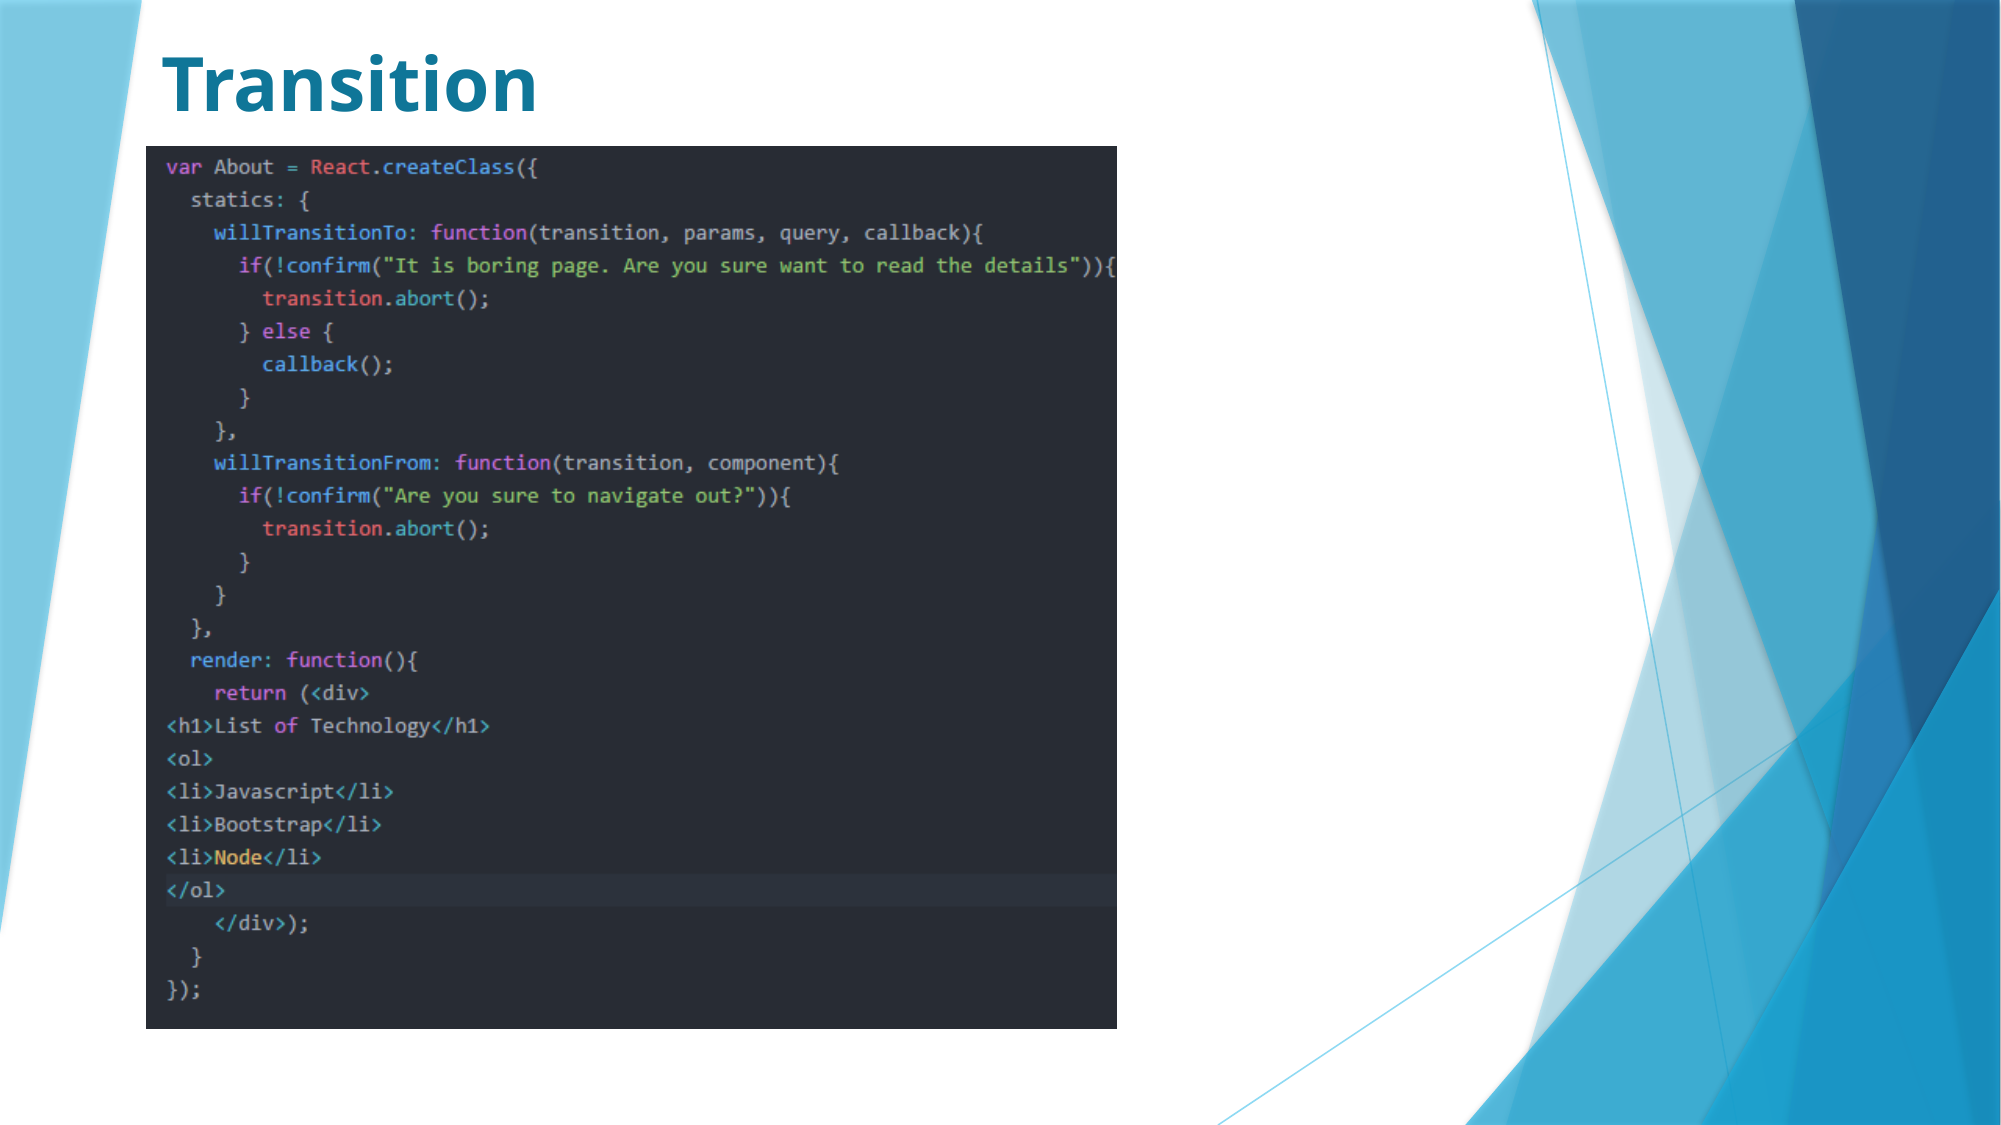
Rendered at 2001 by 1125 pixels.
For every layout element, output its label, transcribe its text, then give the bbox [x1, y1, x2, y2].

title Transition [146, 49, 1505, 135]
picture [145, 146, 1118, 1029]
